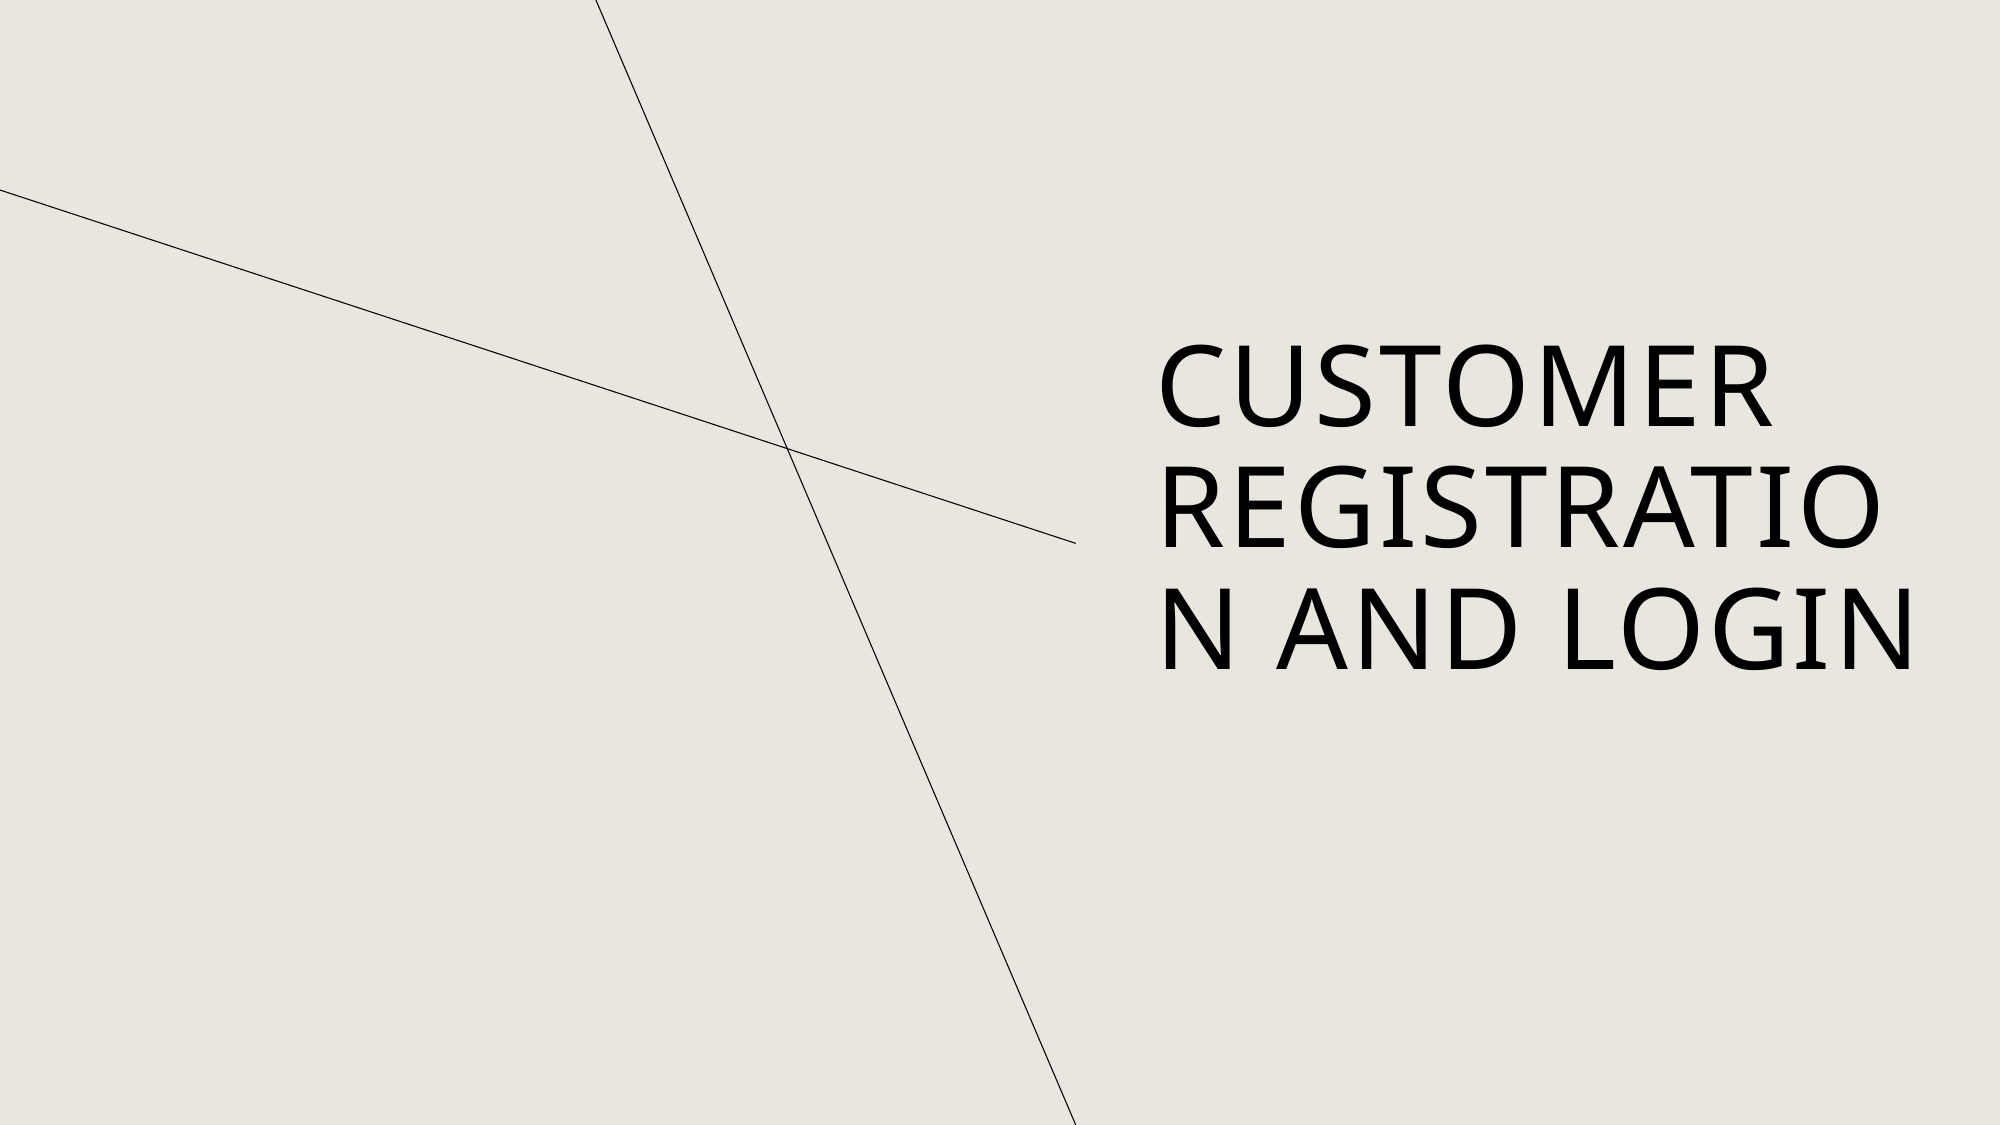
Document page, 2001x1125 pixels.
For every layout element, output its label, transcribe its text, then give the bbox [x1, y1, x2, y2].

title CUSTOMER Registration and Login [1140, 147, 1954, 702]
